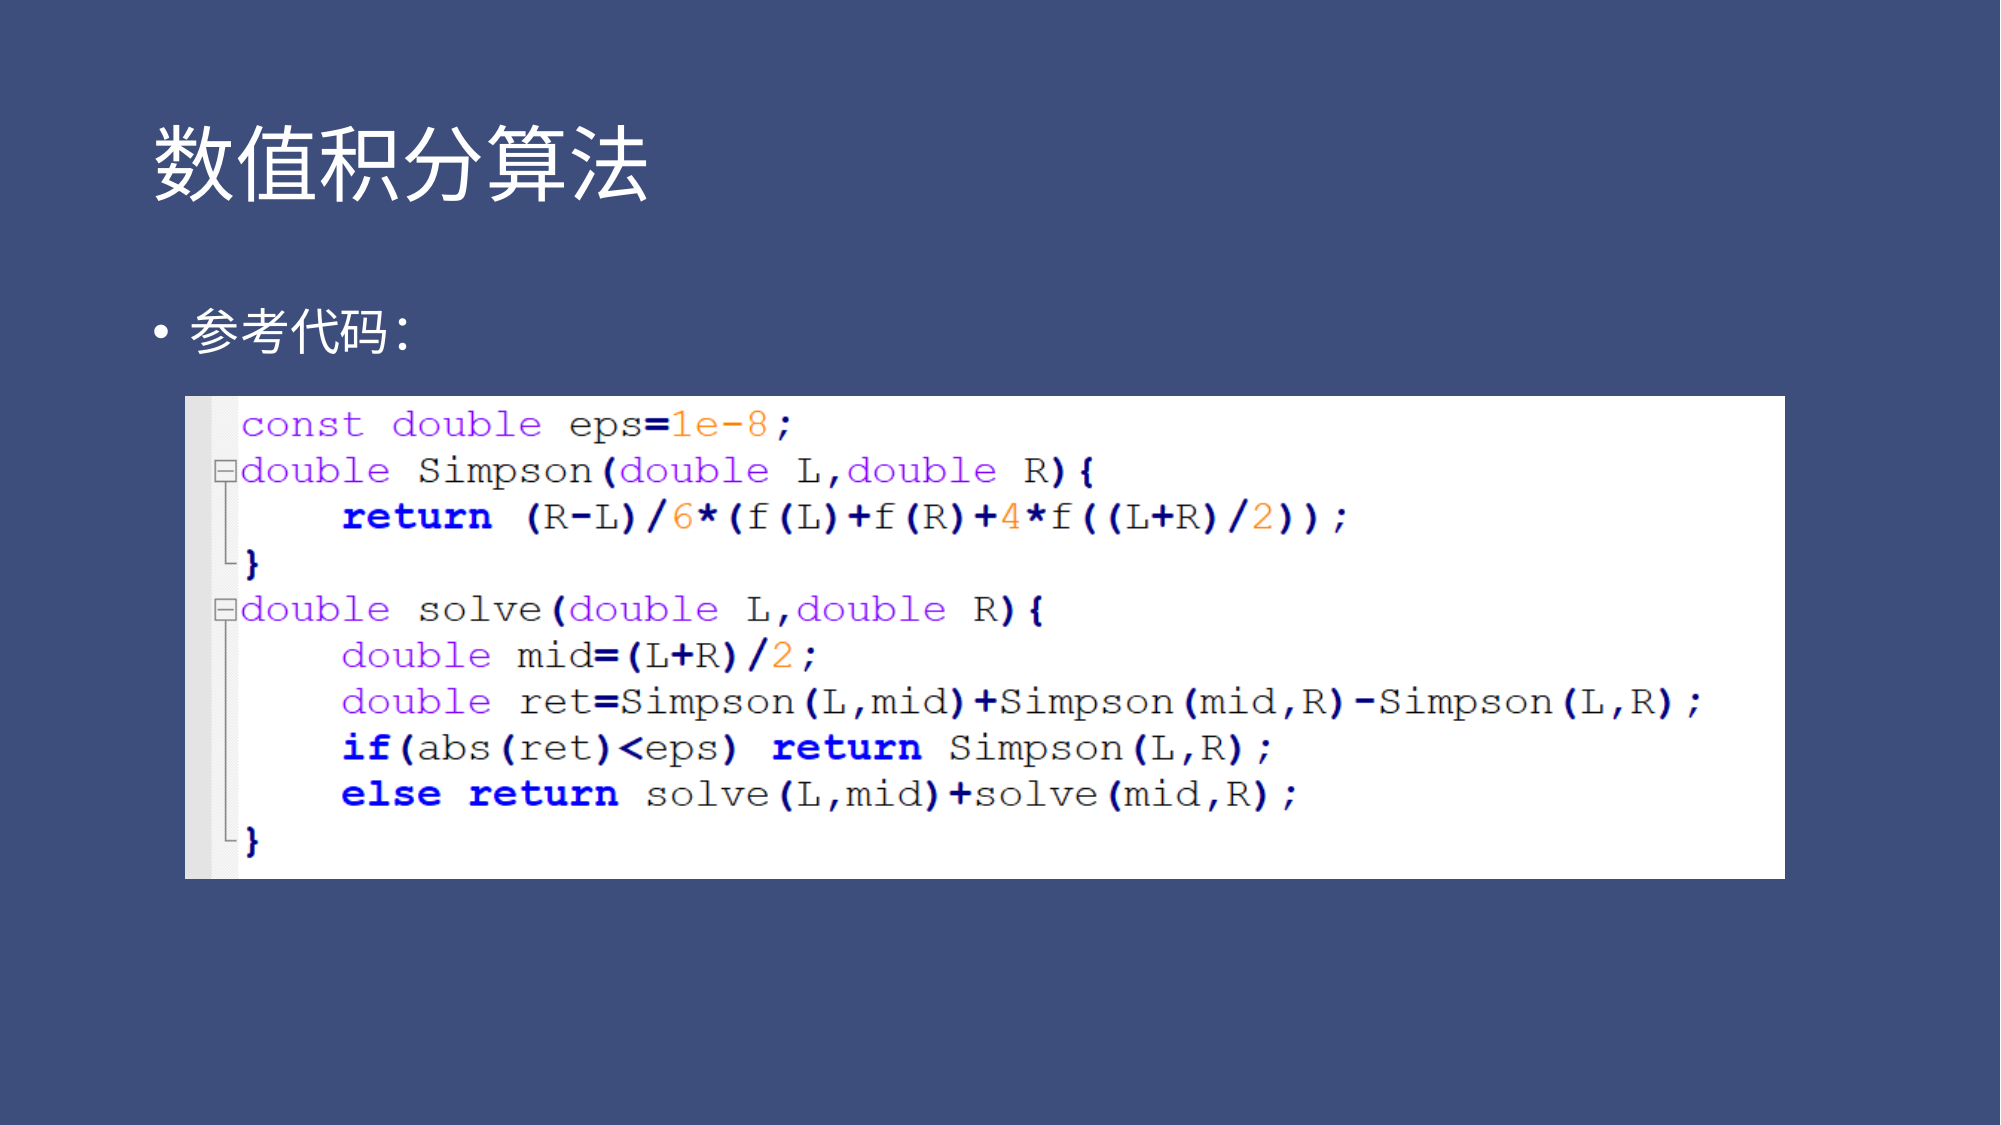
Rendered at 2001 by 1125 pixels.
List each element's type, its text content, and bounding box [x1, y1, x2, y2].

picture [185, 396, 1785, 879]
title 数值积分算法 [137, 59, 1863, 278]
list 参考代码： [137, 299, 1863, 1014]
